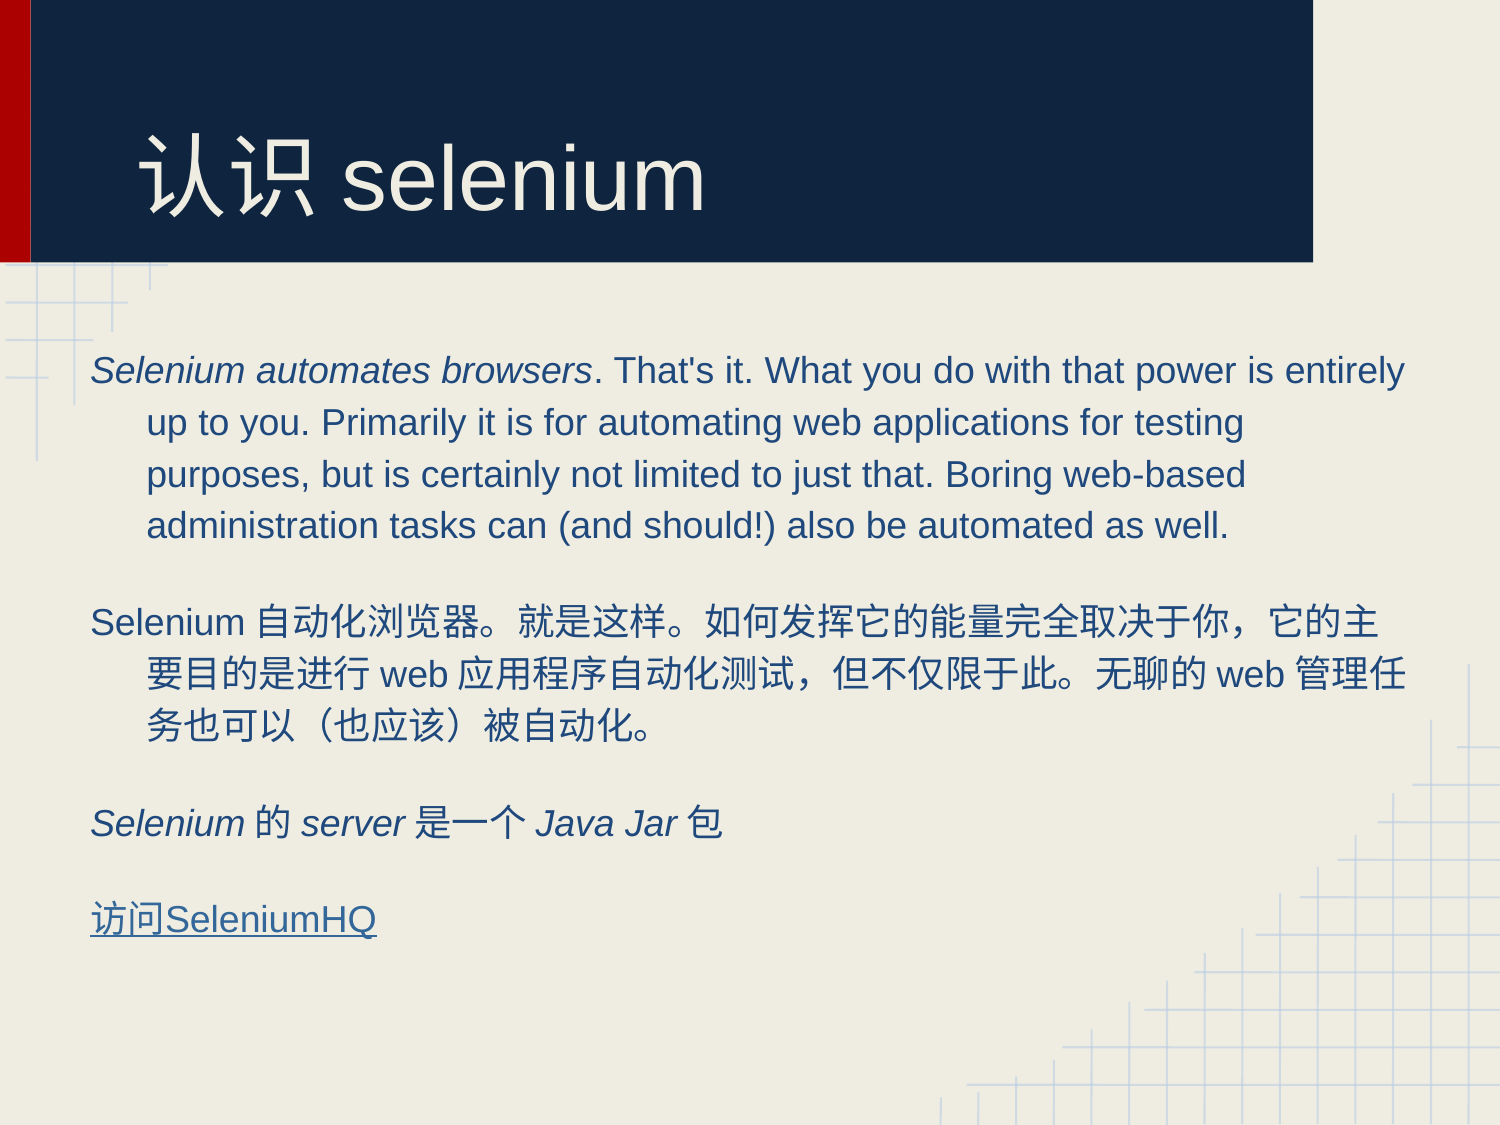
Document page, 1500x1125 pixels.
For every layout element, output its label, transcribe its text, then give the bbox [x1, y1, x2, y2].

title 认识selenium [75, 22, 1276, 244]
list Selenium automates browsers. That's it. What you do with that power is entirely up to you. Primarily it is for automating web applications for testing purposes, but is certainly not limited to just that. Boring web-based administration tasks can (and should!) also be automated as well. Selenium自动化浏览器。就是这样。如何发挥它的能量完全取决于你，它的主要目的是进行web应用程序自动化测试，但不仅限于此。无聊的web管理任务也可以（也应该）被自动化。 Selenium的server是一个Java Jar包 访问SeleniumHQ [75, 279, 1425, 1074]
